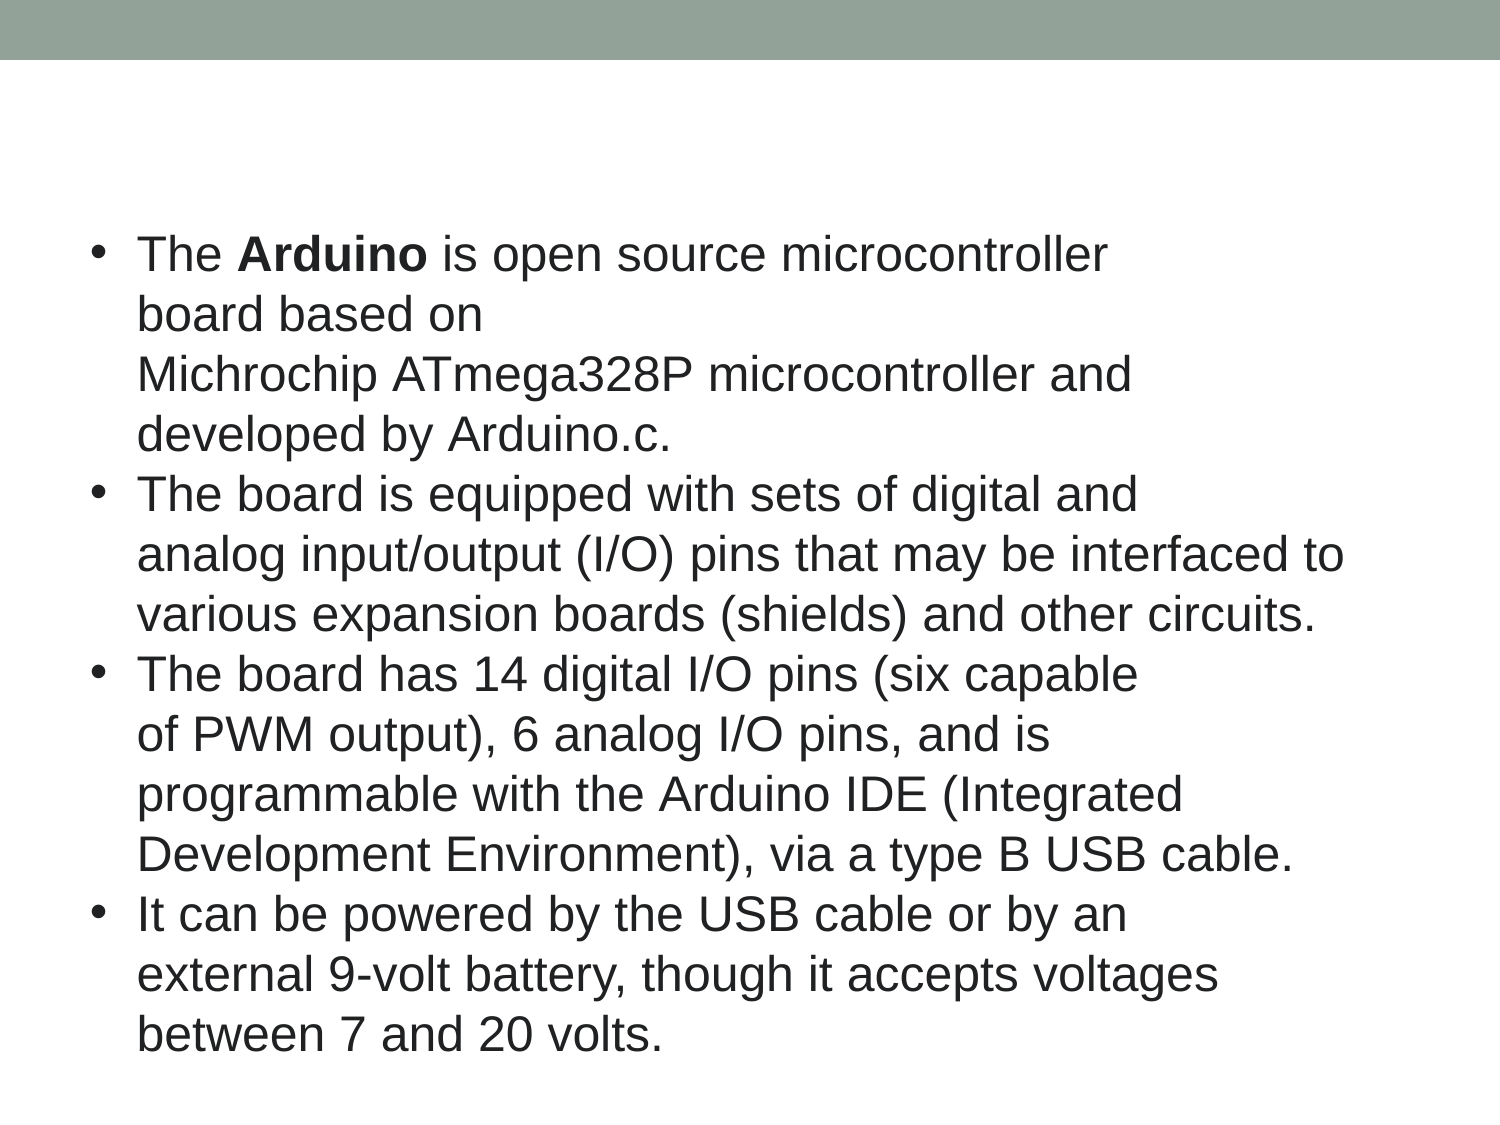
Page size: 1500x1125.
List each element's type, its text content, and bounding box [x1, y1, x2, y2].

text_box The Arduino is open source microcontroller board based on Michrochip ATmega328P microcontroller and developed by Arduino.c. The board is equipped with sets of digital and analog input/output (I/O) pins that may be interfaced to various expansion boards (shields) and other circuits. The board has 14 digital I/O pins (six capable of PWM output), 6 analog I/O pins, and is programmable with the Arduino IDE (Integrated Development Environment), via a type B USB cable. It can be powered by the USB cable or by an external 9-volt battery, though it accepts voltages between 7 and 20 volts. [74, 214, 1363, 1070]
